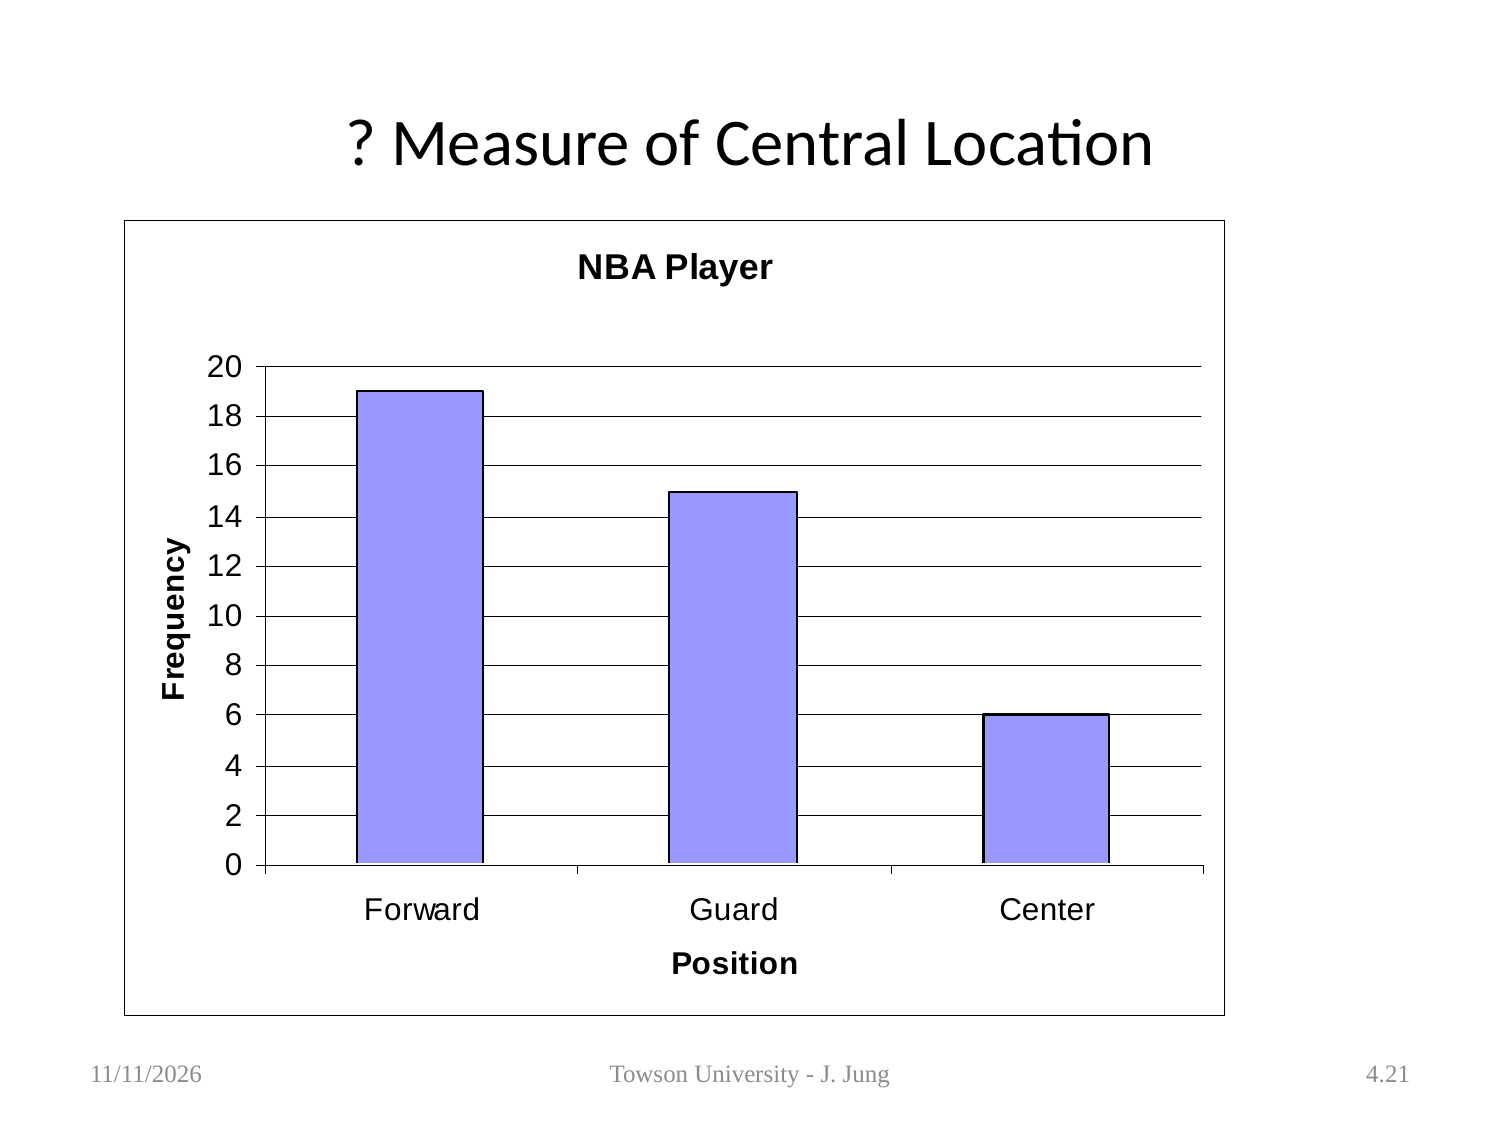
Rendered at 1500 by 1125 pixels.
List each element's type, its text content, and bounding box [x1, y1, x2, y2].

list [112, 209, 1238, 1027]
footer Towson University - J. Jung [512, 1042, 988, 1103]
title ? Measure of Central Location [75, 45, 1425, 233]
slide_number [75, 1042, 425, 1103]
slide_number 4.21 [1074, 1042, 1425, 1103]
